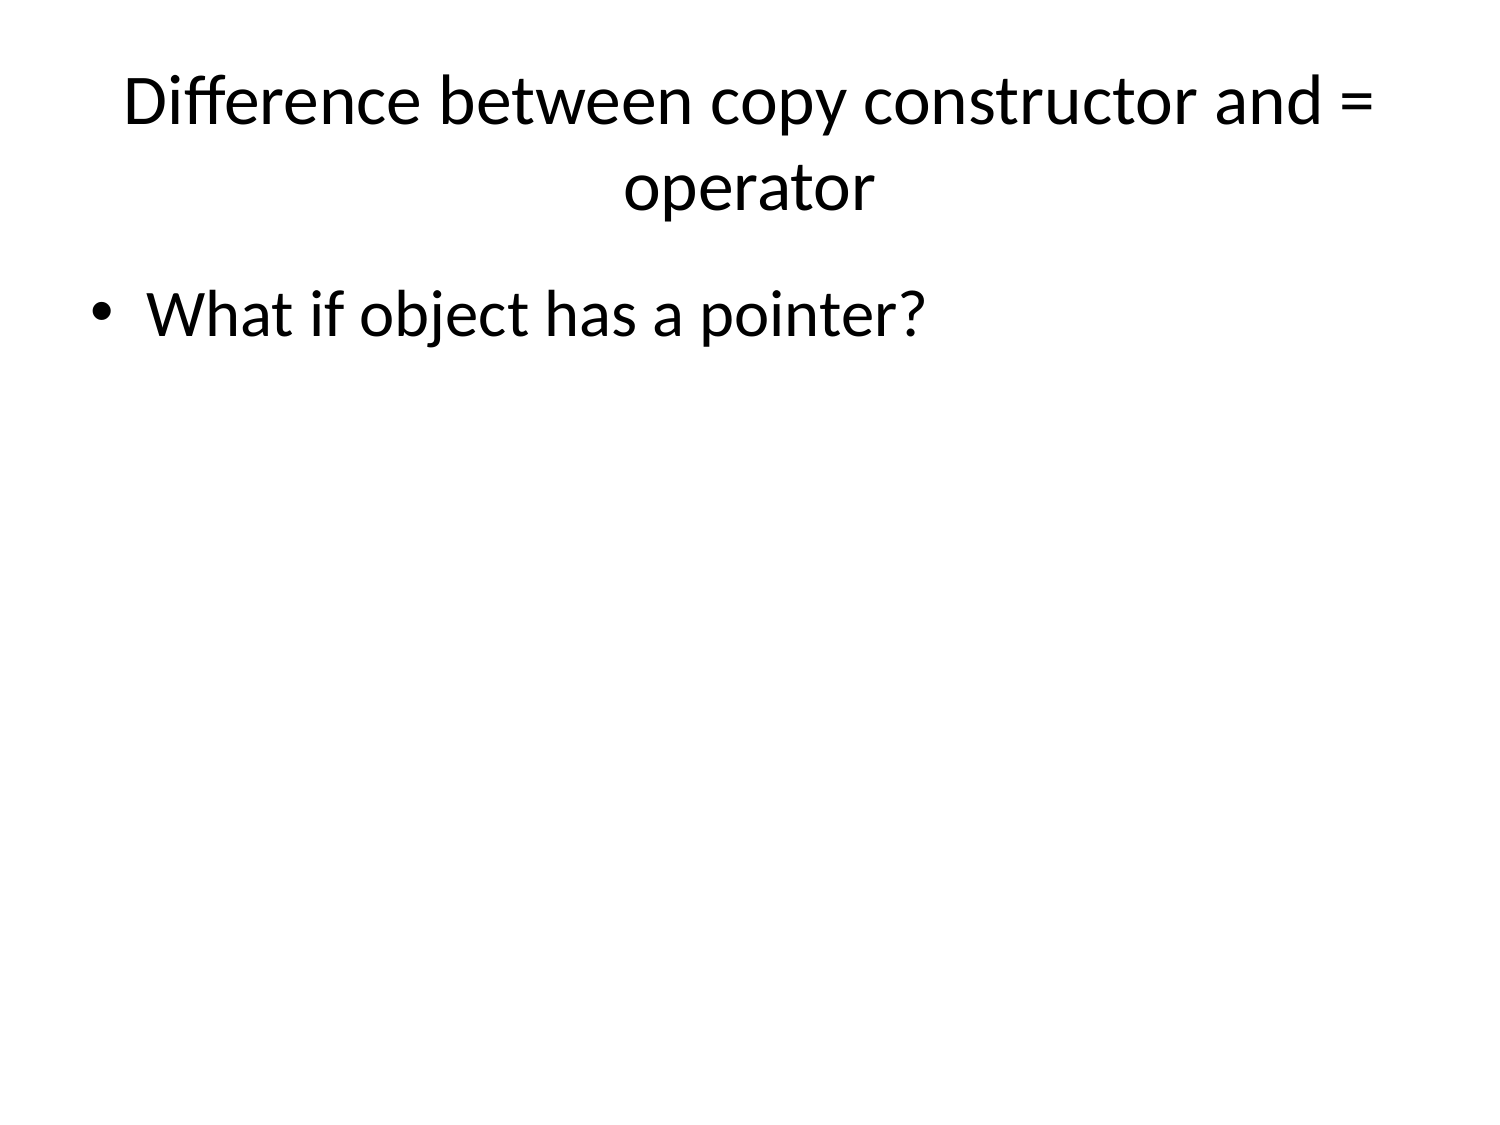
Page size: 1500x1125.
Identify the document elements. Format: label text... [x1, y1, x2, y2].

title Difference between copy constructor and = operator [75, 45, 1425, 233]
list What if object has a pointer? [75, 262, 1425, 1005]
